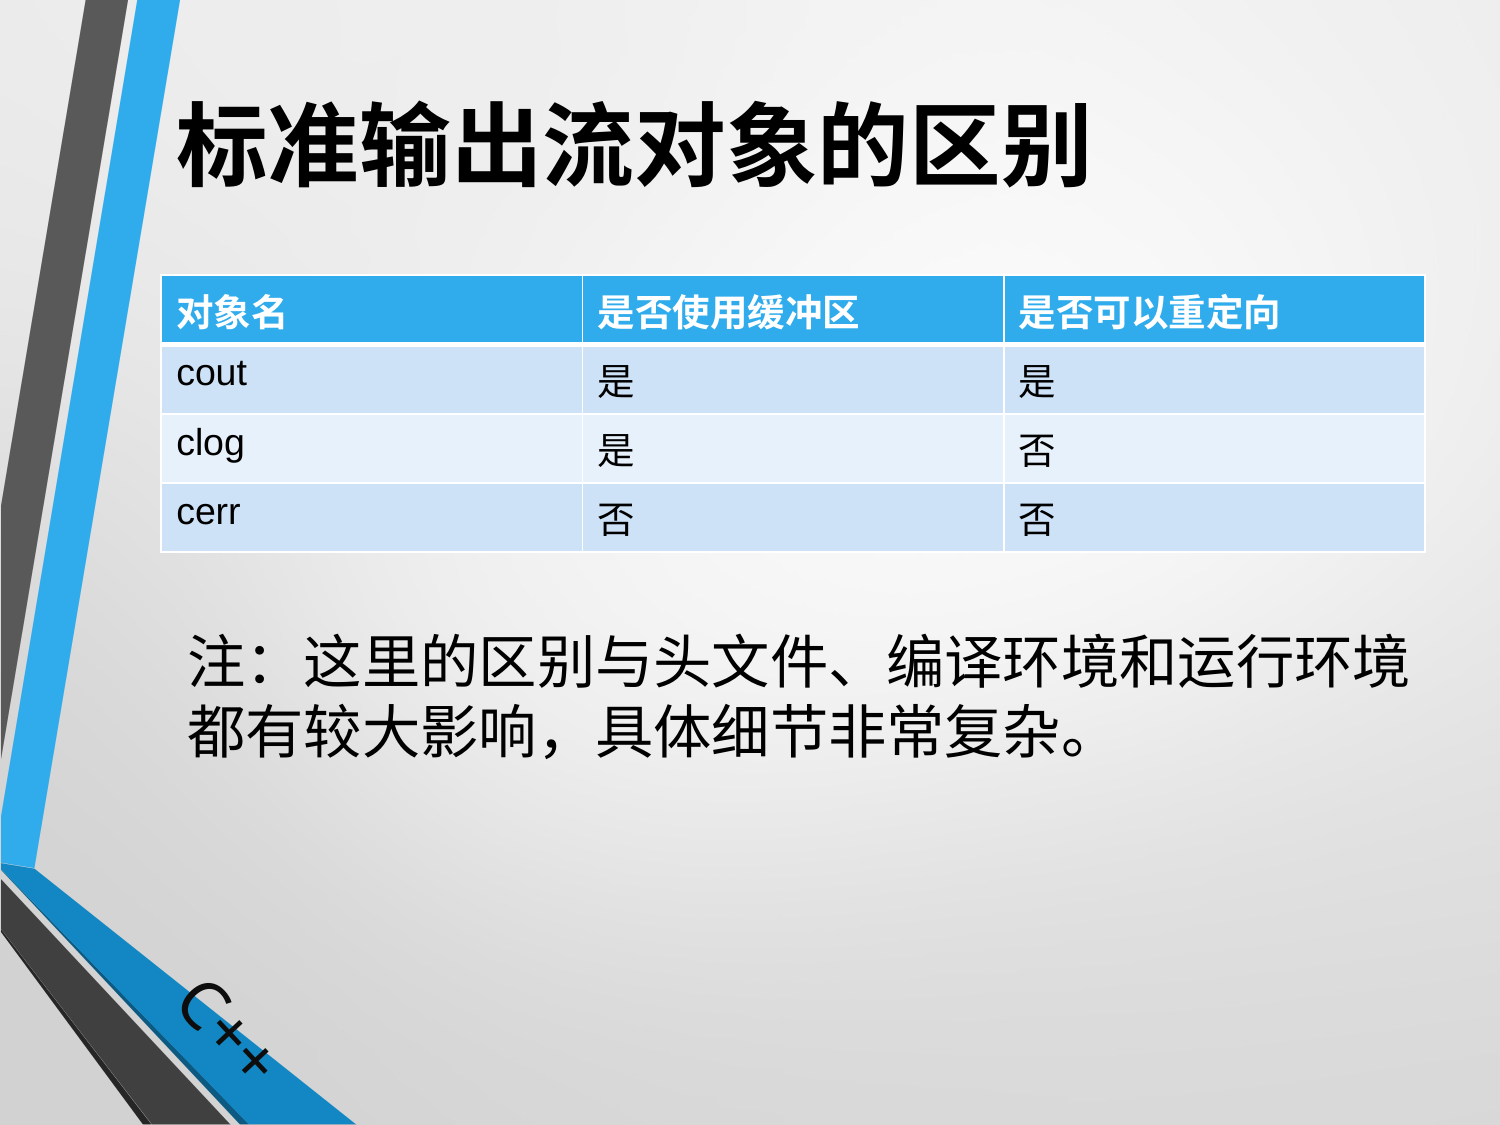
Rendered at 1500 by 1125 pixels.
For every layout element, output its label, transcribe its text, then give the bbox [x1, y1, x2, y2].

picture [0, 0, 358, 1125]
table_cell 否 [583, 484, 1003, 551]
text_box 注：这里的区别与头文件、编译环境和运行环境都有较大影响，具体细节非常复杂。 [172, 618, 1439, 773]
table_cell 否 [1005, 415, 1424, 482]
table_cell 是 [583, 347, 1003, 413]
table_header 是否使用缓冲区 [583, 276, 1003, 342]
table_header 对象名 [162, 276, 582, 342]
table_cell cerr [162, 484, 582, 551]
table_cell 否 [1005, 484, 1424, 551]
table_cell 是 [1005, 347, 1424, 413]
table_cell clog [162, 415, 582, 482]
table_header 是否可以重定向 [1005, 276, 1424, 342]
title 标准输出流对象的区别 [161, 43, 1425, 242]
table_cell 是 [583, 415, 1003, 482]
table_cell cout [162, 347, 582, 413]
